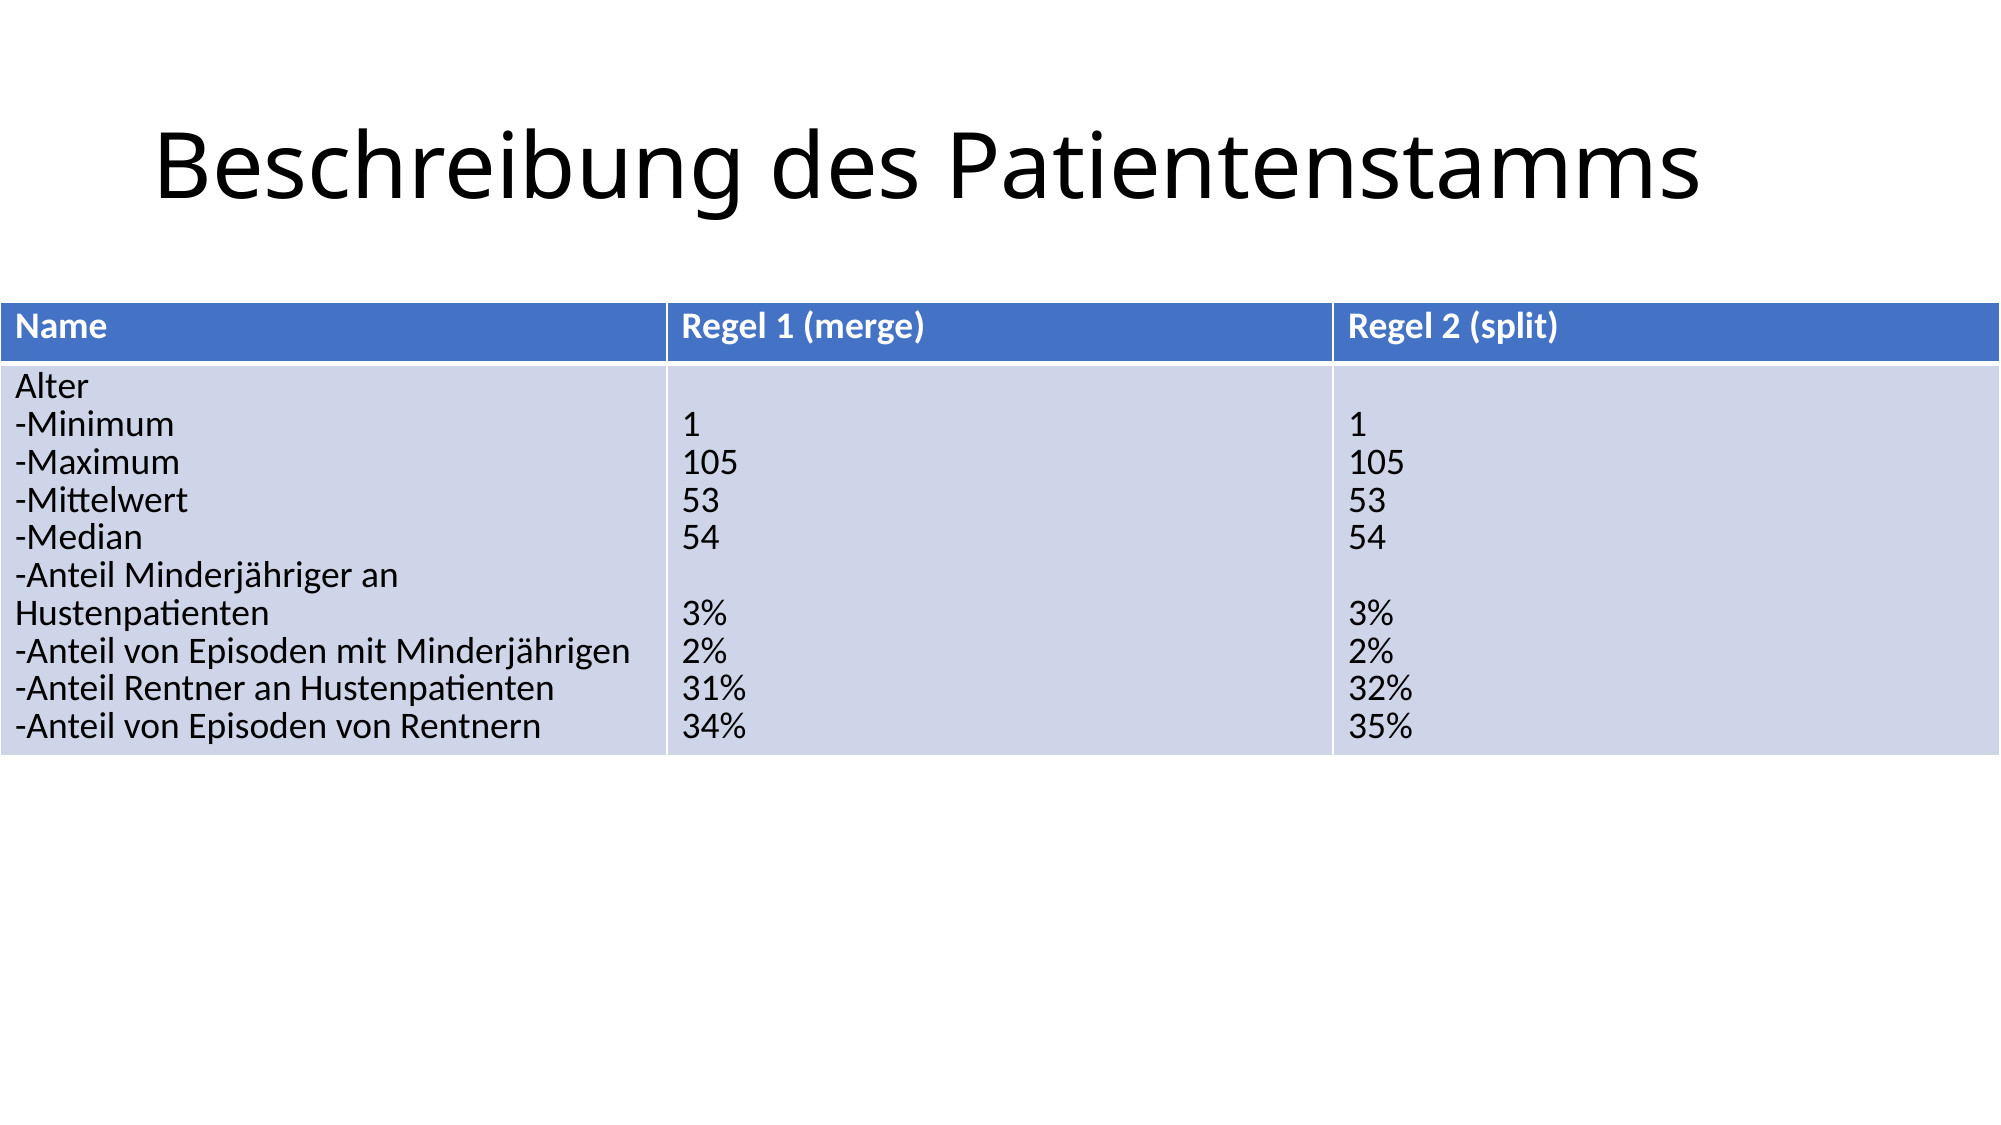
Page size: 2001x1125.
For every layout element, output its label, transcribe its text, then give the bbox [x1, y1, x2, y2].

table_header Name [1, 303, 666, 361]
title Beschreibung des Patientenstamms [137, 59, 1863, 278]
table_cell 1 105 53 54 3% 2% 32% 35% [1334, 366, 1999, 755]
table_header Regel 2 (split) [1334, 303, 1999, 361]
table_cell 1 105 53 54 3% 2% 31% 34% [668, 366, 1332, 755]
table_cell Alter -Minimum -Maximum -Mittelwert -Median -Anteil Minderjähriger an Hustenpatienten -Anteil von Episoden mit Minderjährigen -Anteil Rentner an Hustenpatienten -Anteil von Episoden von Rentnern [1, 366, 666, 755]
table_header Regel 1 (merge) [668, 303, 1332, 361]
